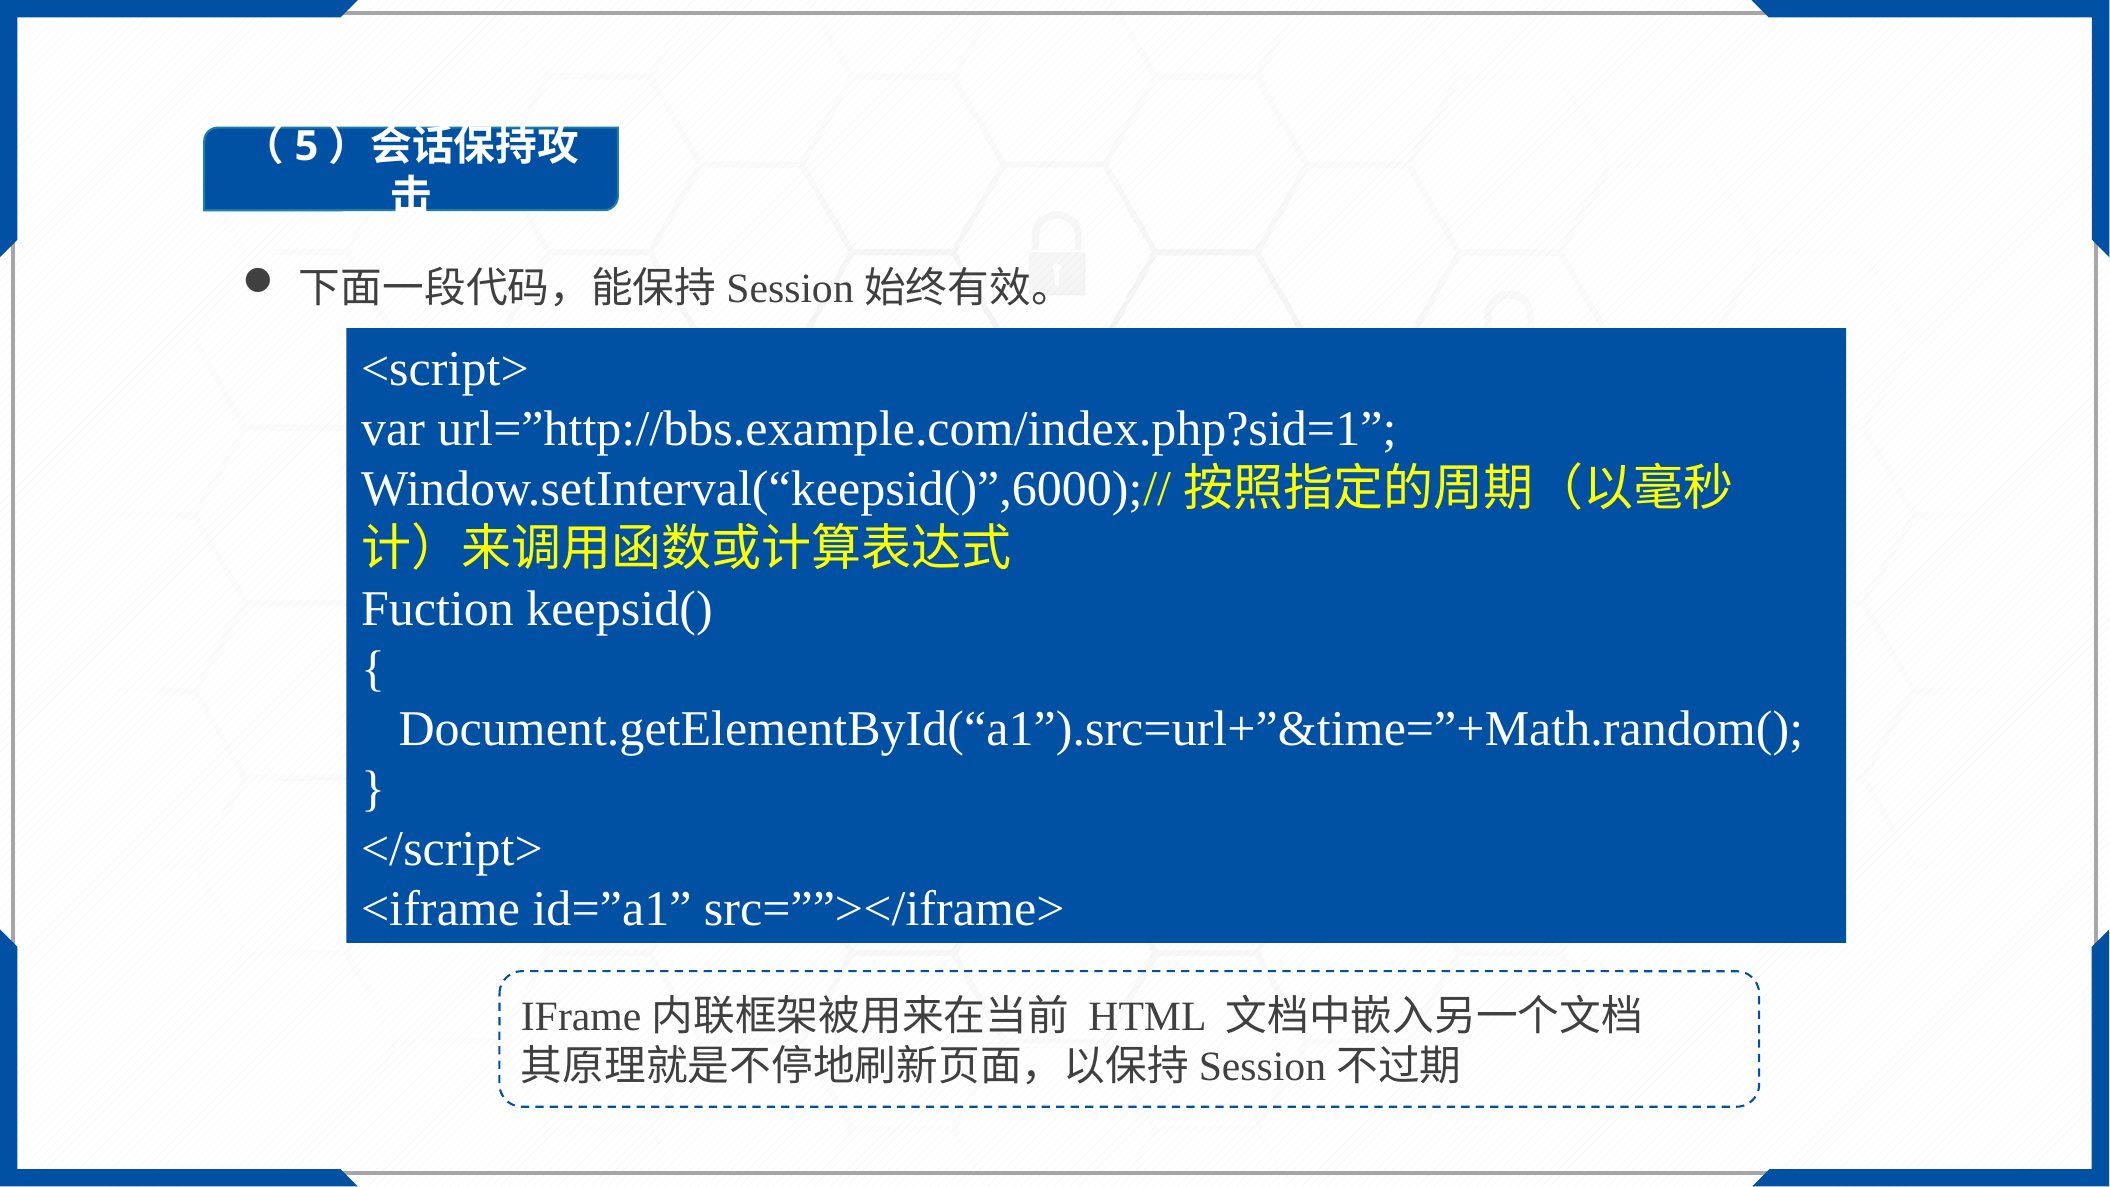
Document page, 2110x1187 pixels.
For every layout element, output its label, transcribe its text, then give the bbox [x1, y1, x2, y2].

text_box 下面一段代码，能保持Session始终有效。 [227, 228, 1929, 318]
text_box <script> var url=”http://bbs.example.com/index.php?sid=1”; Window.setInterval(“keepsid()”,6000);//按照指定的周期（以毫秒计）来调用函数或计算表达式 Fuction keepsid() { Document.getElementById(“a1”).src=url+”&time=”+Math.random(); } </script> <iframe id=”a1” src=””></iframe> [346, 328, 1847, 943]
text_box （5）会话保持攻击 [203, 126, 619, 212]
text_box IFrame内联框架被用来在当前 HTML 文档中嵌入另一个文档 其原理就是不停地刷新页面，以保持Session不过期 [498, 970, 1761, 1108]
picture [80, 0, 2029, 1187]
